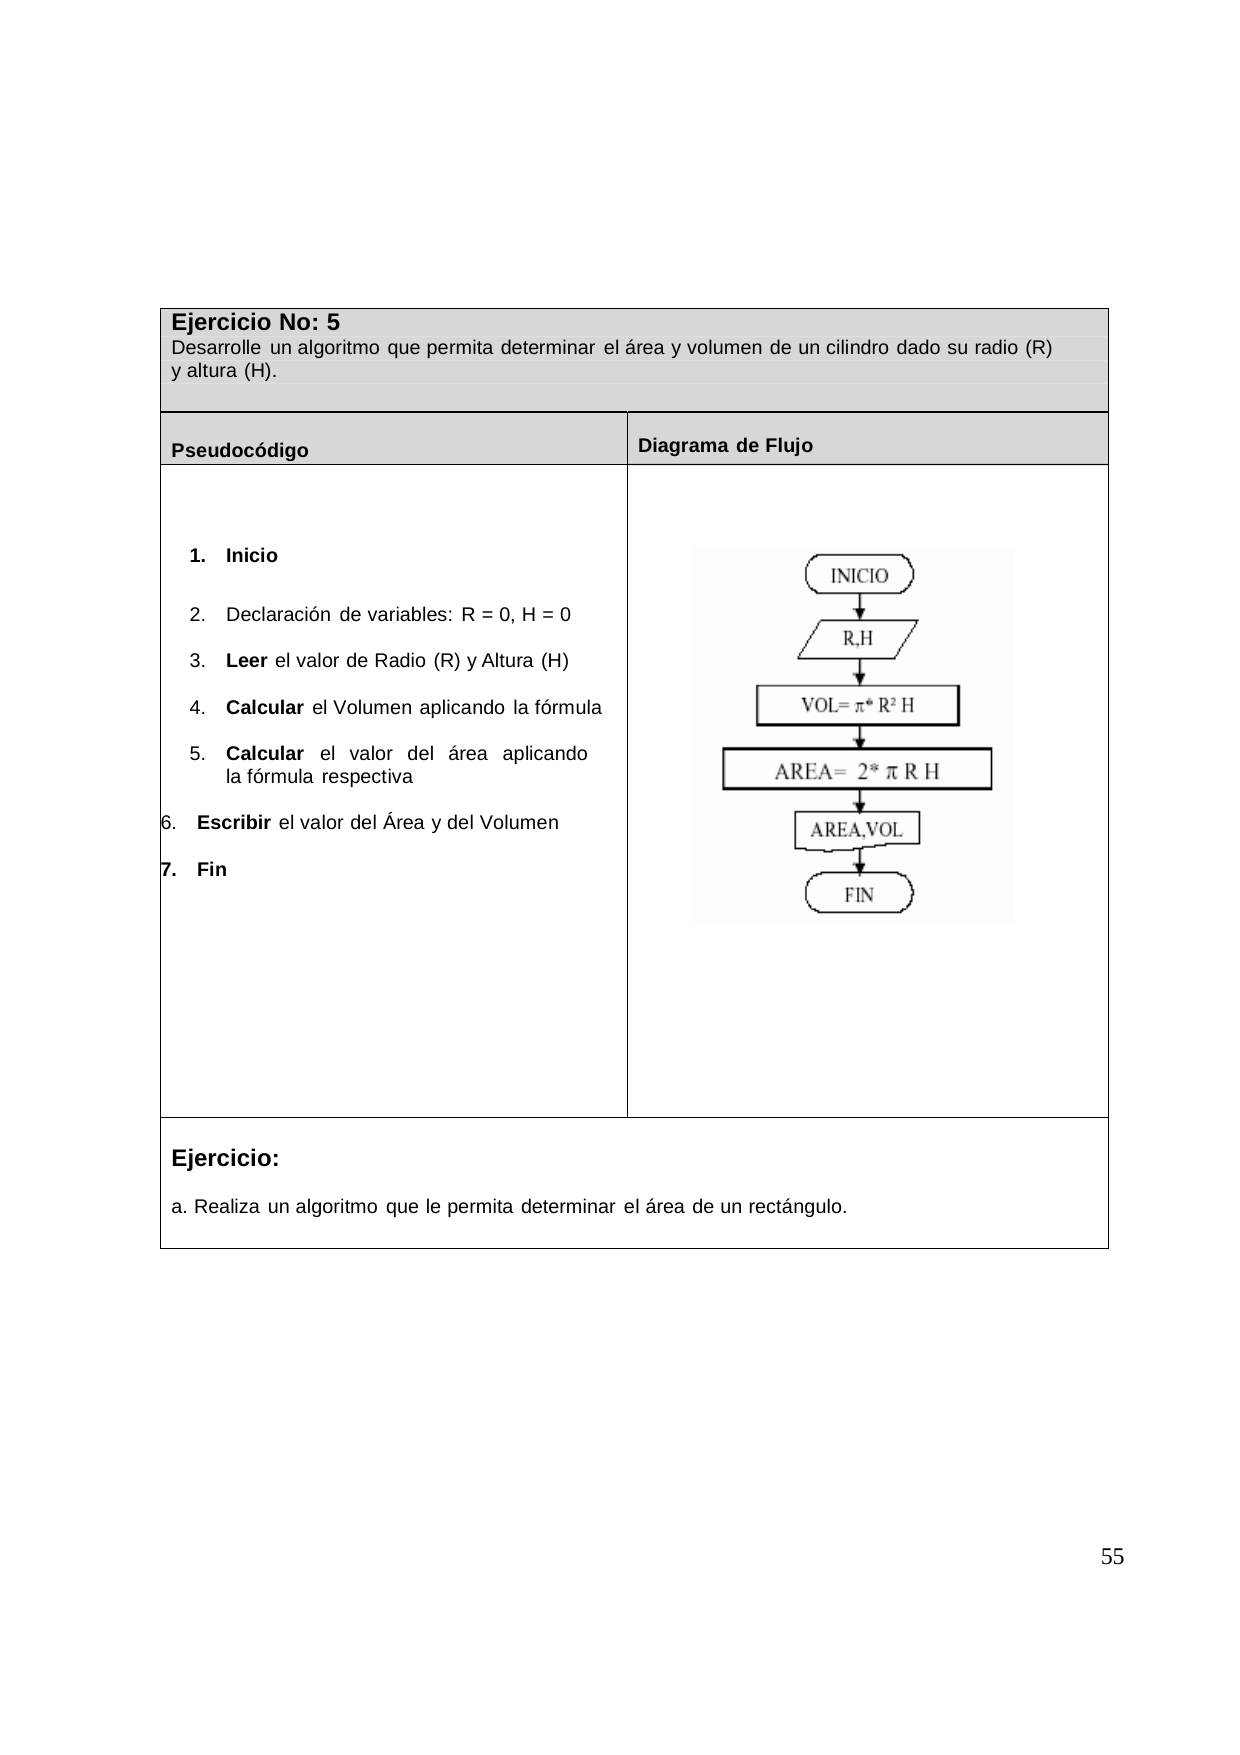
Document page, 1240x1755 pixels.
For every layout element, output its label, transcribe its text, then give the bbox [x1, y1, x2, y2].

text_box Pseudocódigo [160, 412, 627, 464]
text_box Diagrama de Flujo [627, 412, 1109, 464]
text_box 55 [1098, 1542, 1131, 1571]
text_box Ejercicio No: 5 Desarrolle un algoritmo que permita determinar el área y volumen de un cilindro dado su radio (R) y altura (H). [160, 308, 1109, 412]
text_box Ejercicio: a. Realiza un algoritmo que le permita determinar el área de un rectángulo. [160, 1117, 1109, 1249]
text_box 1. Inicio 2. Declaración de variables: R = 0, H = 0 3. Leer el valor de Radio (R) y Altura (H) 4. Calcular el Volumen aplicando la fórmula 5. Calcular el valor del área aplicando la fórmula respectiva 6. Escribir el valor del Área y del Volumen 7. Fin [160, 464, 627, 1117]
text_box [627, 464, 1109, 1117]
